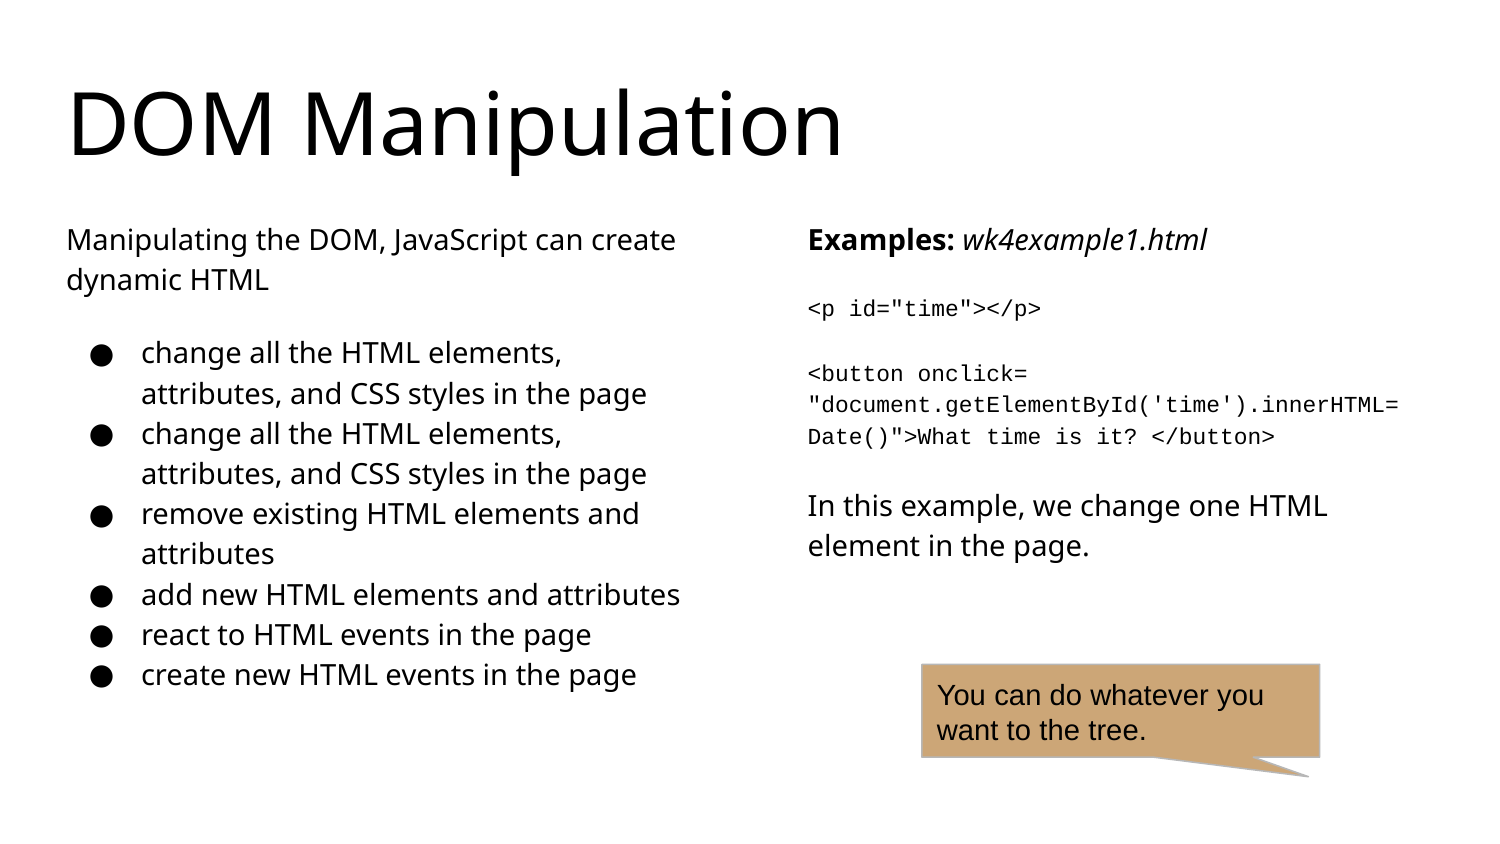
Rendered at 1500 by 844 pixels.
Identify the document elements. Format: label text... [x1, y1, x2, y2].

title DOM Manipulation [51, 51, 1449, 189]
list Manipulating the DOM, JavaScript can create dynamic HTML change all the HTML elements, attributes, and CSS styles in the page change all the HTML elements, attributes, and CSS styles in the page remove existing HTML elements and attributes add new HTML elements and attributes react to HTML events in the page create new HTML events in the page [51, 200, 708, 752]
text_box You can do whatever you want to the tree. [921, 664, 1320, 777]
list Examples: wk4example1.html <p id="time"></p> <button onclick= "document.getElementById('time').innerHTML= Date()">What time is it? </button> In this example, we change one HTML element in the page. [792, 200, 1449, 752]
